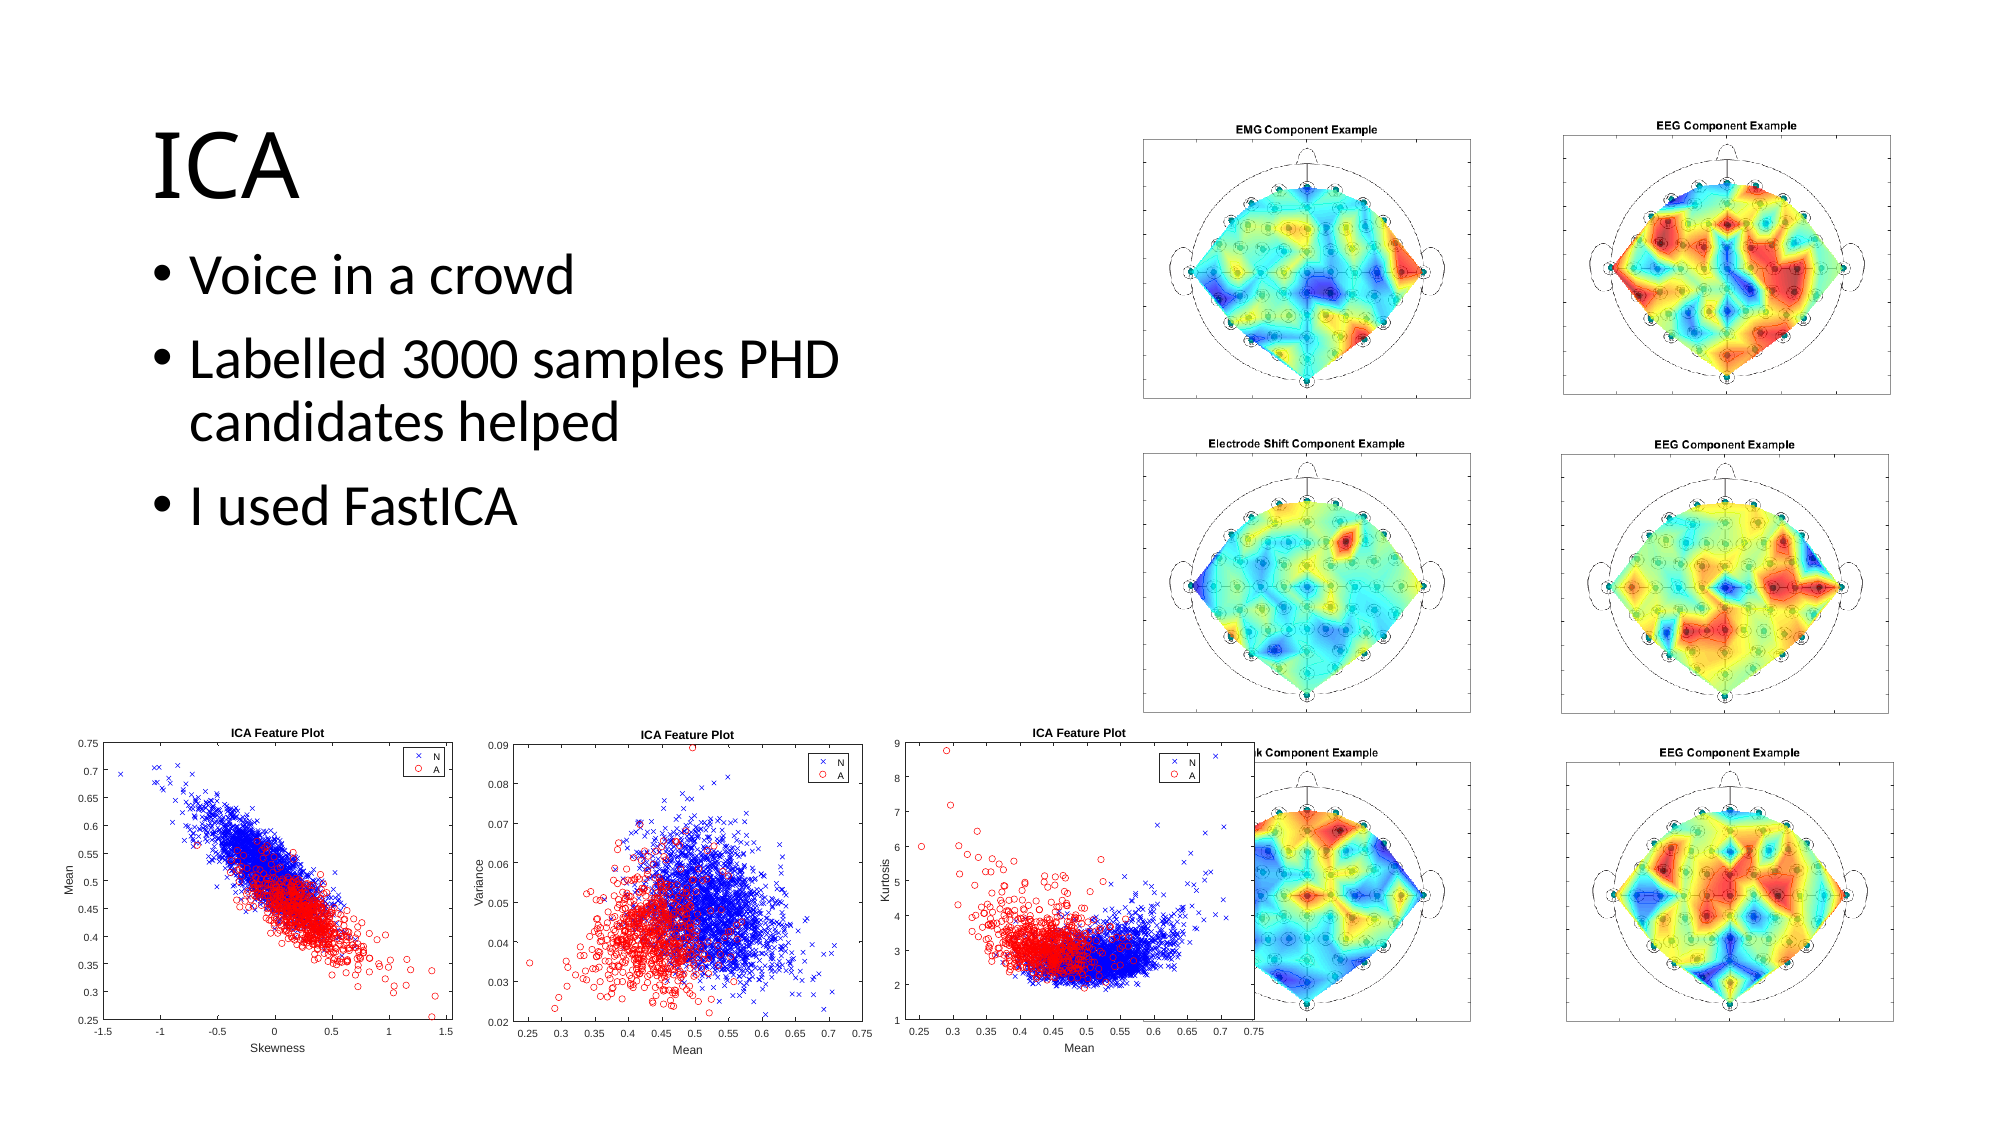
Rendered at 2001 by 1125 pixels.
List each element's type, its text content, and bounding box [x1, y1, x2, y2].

title ICA [137, 59, 1863, 278]
list Voice in a crowd Labelled 3000 samples PHD candidates helped I used FastICA [137, 236, 1083, 718]
picture [44, 716, 1297, 1058]
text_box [1086, 111, 1934, 1056]
